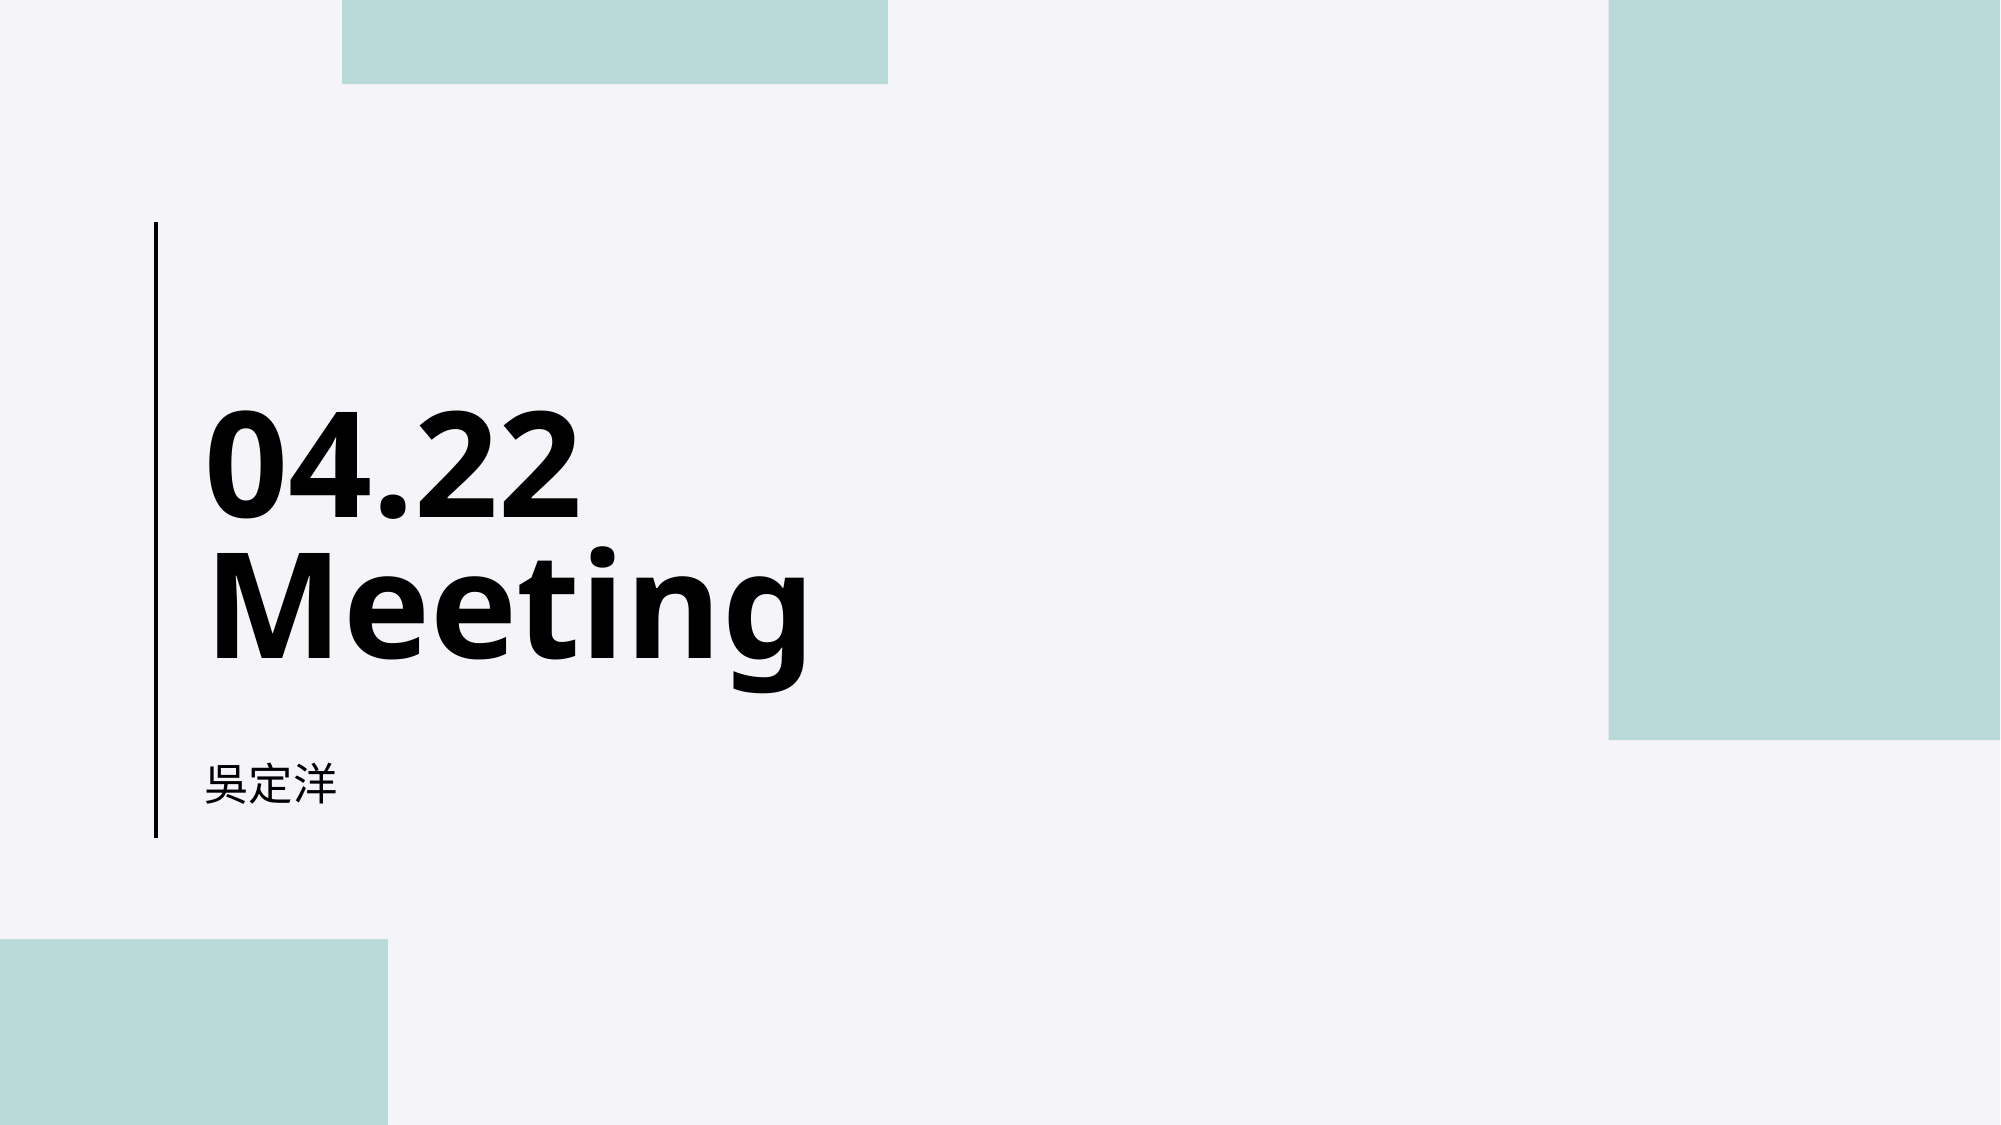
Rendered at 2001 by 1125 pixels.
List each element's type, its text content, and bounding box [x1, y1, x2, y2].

title 04.22 Meeting [184, 240, 1244, 707]
text_box [0, 939, 388, 1125]
subtitle 吳定洋 [184, 736, 1244, 846]
